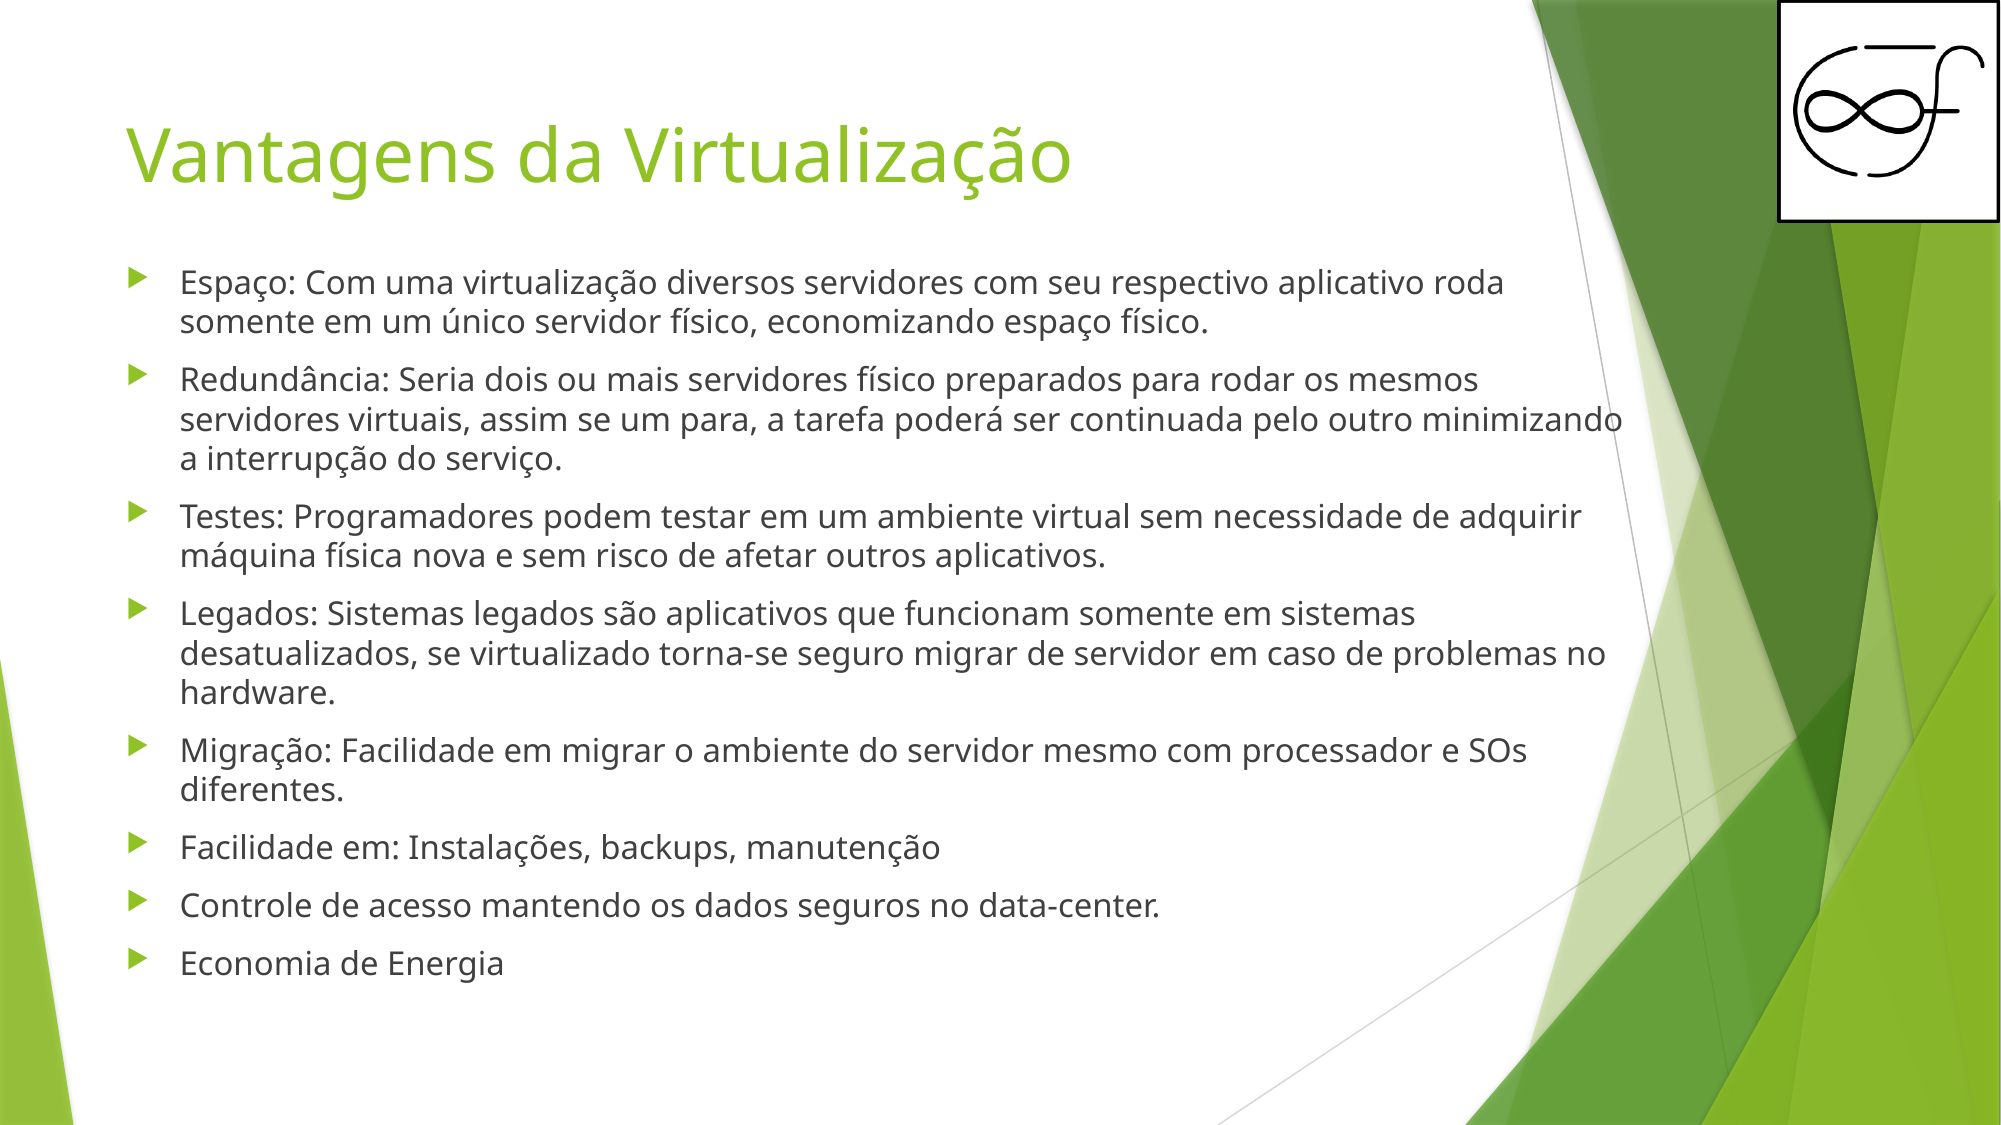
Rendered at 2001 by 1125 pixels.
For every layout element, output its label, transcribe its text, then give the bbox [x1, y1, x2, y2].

title Vantagens da Virtualização [111, 99, 1522, 253]
list Espaço: Com uma virtualização diversos servidores com seu respectivo aplicativo roda somente em um único servidor físico, economizando espaço físico. Redundância: Seria dois ou mais servidores físico preparados para rodar os mesmos servidores virtuais, assim se um para, a tarefa poderá ser continuada pelo outro minimizando a interrupção do serviço. Testes: Programadores podem testar em um ambiente virtual sem necessidade de adquirir máquina física nova e sem risco de afetar outros aplicativos. Legados: Sistemas legados são aplicativos que funcionam somente em sistemas desatualizados, se virtualizado torna-se seguro migrar de servidor em caso de problemas no hardware. Migração: Facilidade em migrar o ambiente do servidor mesmo com processador e SOs diferentes. Facilidade em: Instalações, backups, manutenção Controle de acesso mantendo os dados seguros no data-center. Economia de Energia [111, 253, 1649, 991]
picture [1777, 0, 2000, 223]
